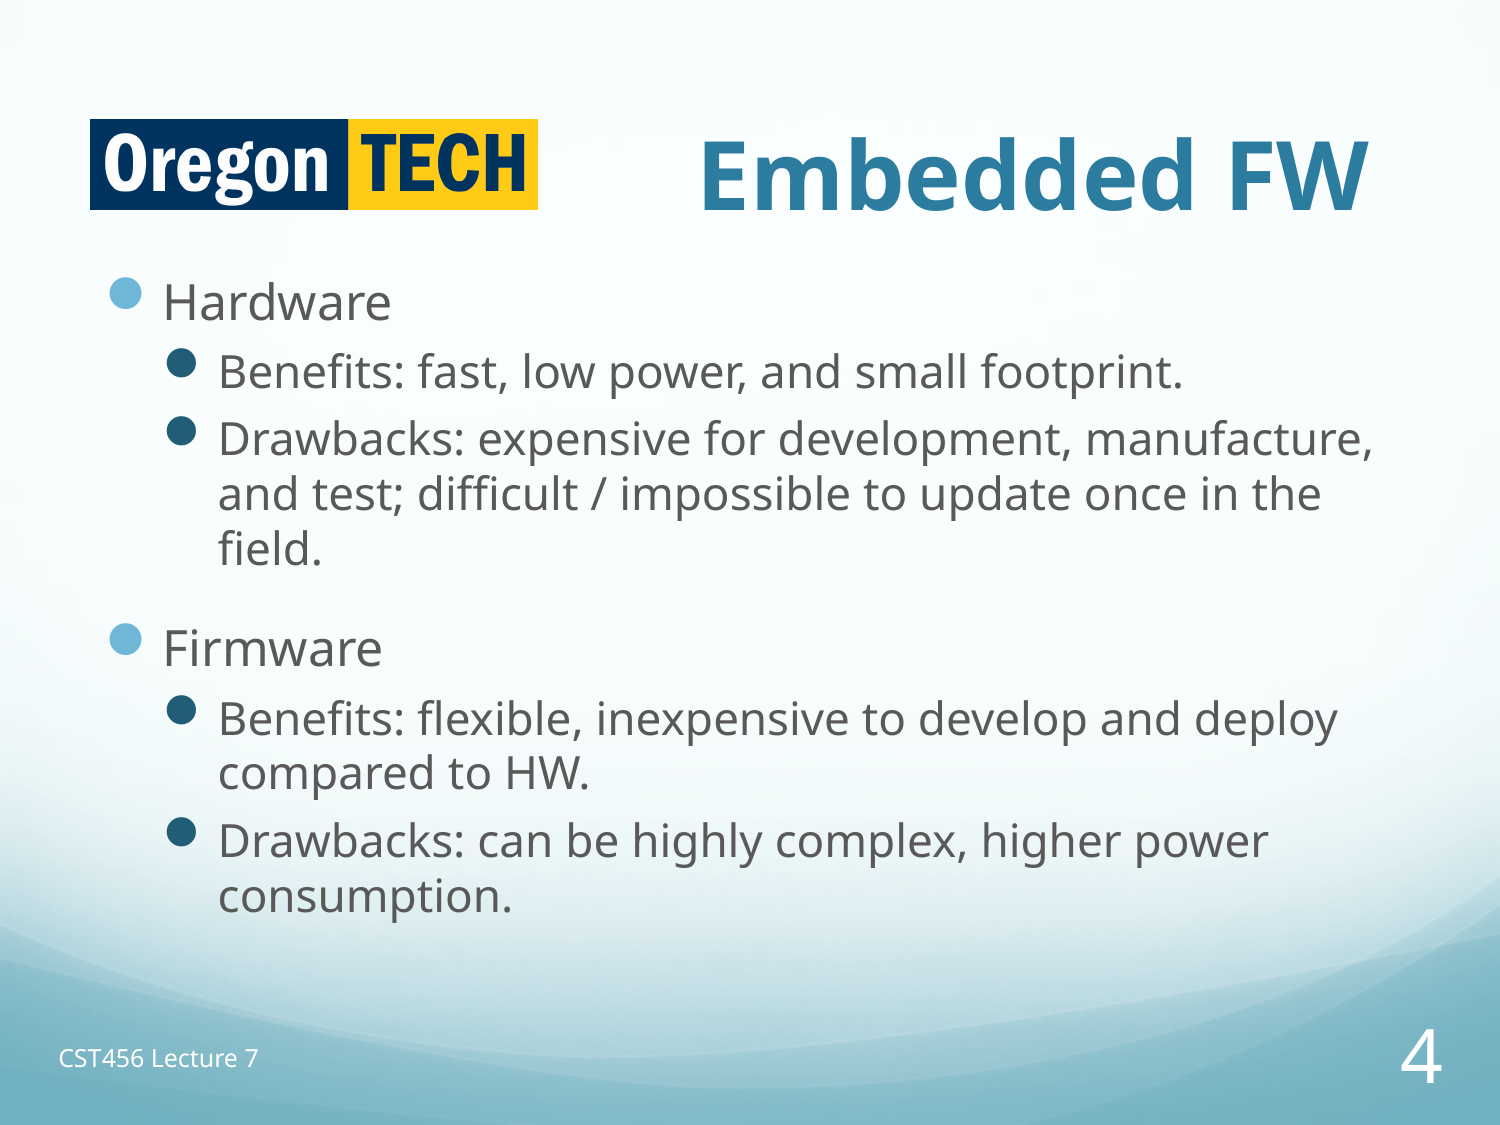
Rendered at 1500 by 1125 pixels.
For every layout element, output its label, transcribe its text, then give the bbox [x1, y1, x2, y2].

title Embedded FW [90, 17, 1410, 237]
slide_number 4 [1295, 1029, 1459, 1090]
picture [89, 119, 538, 211]
footer CST456 Lecture 7 [43, 1029, 838, 1090]
list Hardware Benefits: fast, low power, and small footprint. Drawbacks: expensive for development, manufacture, and test; difficult / impossible to update once in the field. Firmware Benefits: flexible, inexpensive to develop and deploy compared to HW. Drawbacks: can be highly complex, higher power consumption. [90, 262, 1410, 975]
